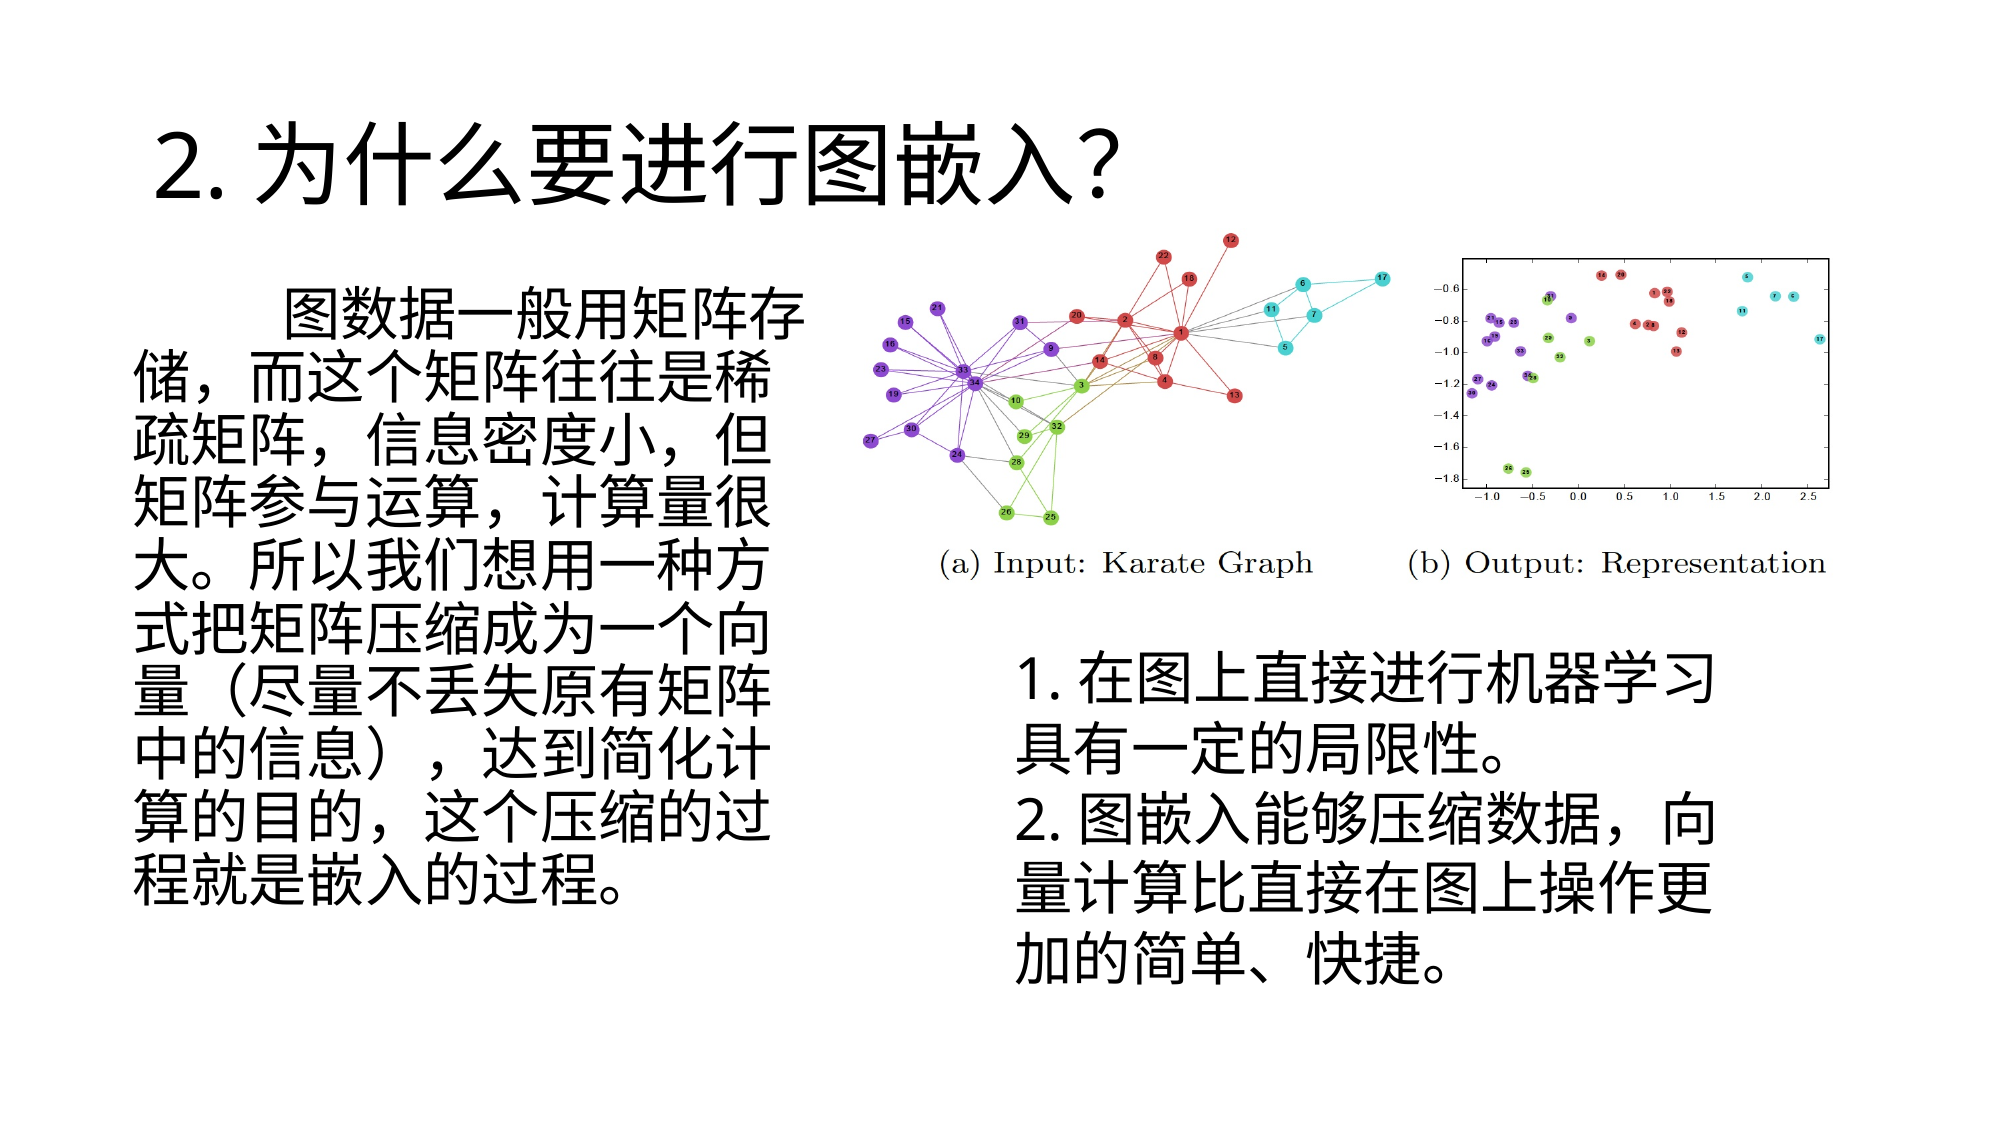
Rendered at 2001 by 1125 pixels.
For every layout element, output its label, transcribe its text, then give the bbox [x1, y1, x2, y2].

list 图数据一般用矩阵存储，而这个矩阵往往是稀疏矩阵，信息密度小，但矩阵参与运算，计算量很大。所以我们想用一种方式把矩阵压缩成为一个向量（尽量不丢失原有矩阵中的信息），达到简化计算的目的，这个压缩的过程就是嵌入的过程。 [117, 277, 834, 992]
picture [853, 228, 1843, 585]
text_box 1.在图上直接进行机器学习具有一定的局限性。 2.图嵌入能够压缩数据，向量计算比直接在图上操作更加的简单、快捷。 [999, 634, 1766, 999]
title 2.为什么要进行图嵌入？ [137, 59, 1863, 278]
